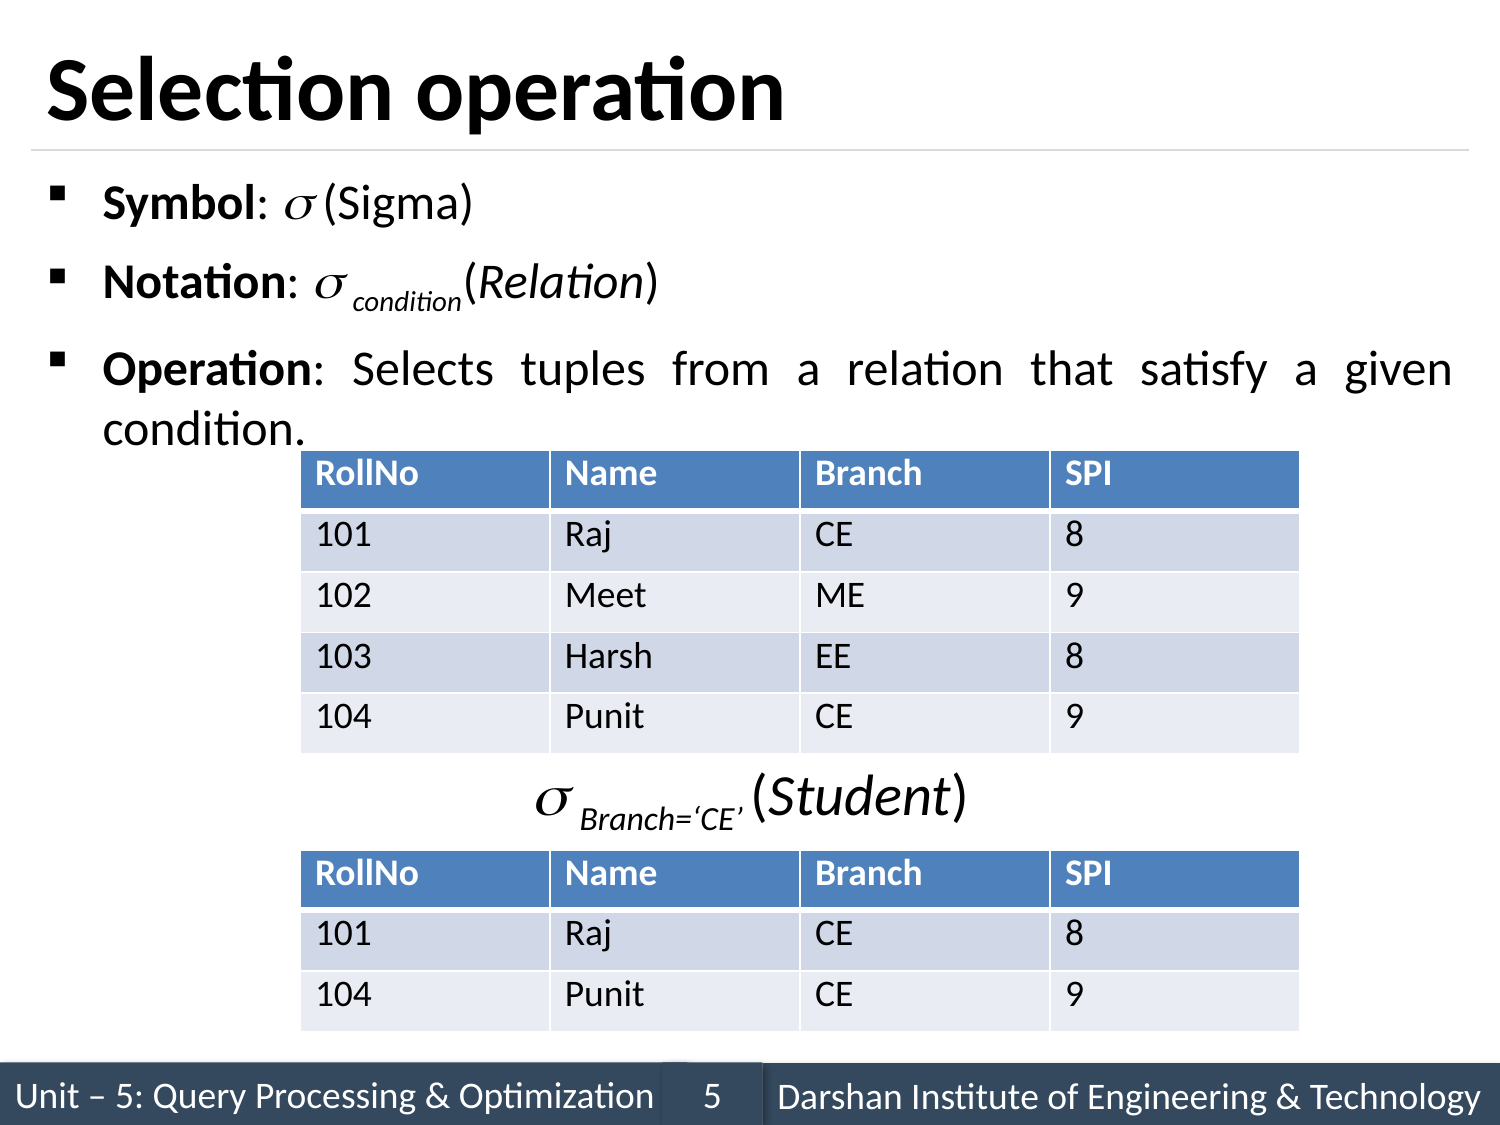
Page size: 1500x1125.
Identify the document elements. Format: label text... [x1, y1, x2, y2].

table_cell 104 [301, 694, 549, 753]
table_header SPI [1051, 851, 1299, 907]
table_cell 9 [1051, 573, 1299, 632]
table_cell 103 [301, 633, 549, 692]
table_cell 9 [1051, 972, 1299, 1031]
table_cell CE [801, 694, 1049, 753]
table_cell 8 [1051, 633, 1299, 692]
table_header Branch [801, 451, 1049, 508]
table_header Name [551, 451, 799, 508]
table_cell Raj [551, 913, 799, 970]
table_cell 102 [301, 573, 549, 632]
table_header RollNo [301, 851, 549, 907]
table_cell 8 [1051, 514, 1299, 571]
table_cell ME [801, 573, 1049, 632]
table_cell Meet [551, 573, 799, 632]
table_cell Punit [551, 694, 799, 753]
table_cell CE [801, 514, 1049, 571]
table_cell CE [801, 972, 1049, 1031]
table_cell 8 [1051, 913, 1299, 970]
table_header Name [551, 851, 799, 907]
title Selection operation [31, 17, 1469, 150]
table_cell Harsh [551, 633, 799, 692]
table_header RollNo [301, 451, 549, 508]
table_cell CE [801, 913, 1049, 970]
table_cell EE [801, 633, 1049, 692]
table_cell Punit [551, 972, 799, 1031]
table_cell 101 [301, 913, 549, 970]
table_cell 9 [1051, 694, 1299, 753]
table_cell Raj [551, 514, 799, 571]
list Symbol:  (Sigma) Notation:  condition(Relation) Operation: Selects tuples from a relation that satisfy a given condition. [31, 162, 1469, 1038]
table_header Branch [801, 851, 1049, 907]
table_cell 101 [301, 514, 549, 571]
text_box  Branch=‘CE’ (Student) [237, 750, 1263, 845]
table_header SPI [1051, 451, 1299, 508]
table_cell 104 [301, 972, 549, 1031]
